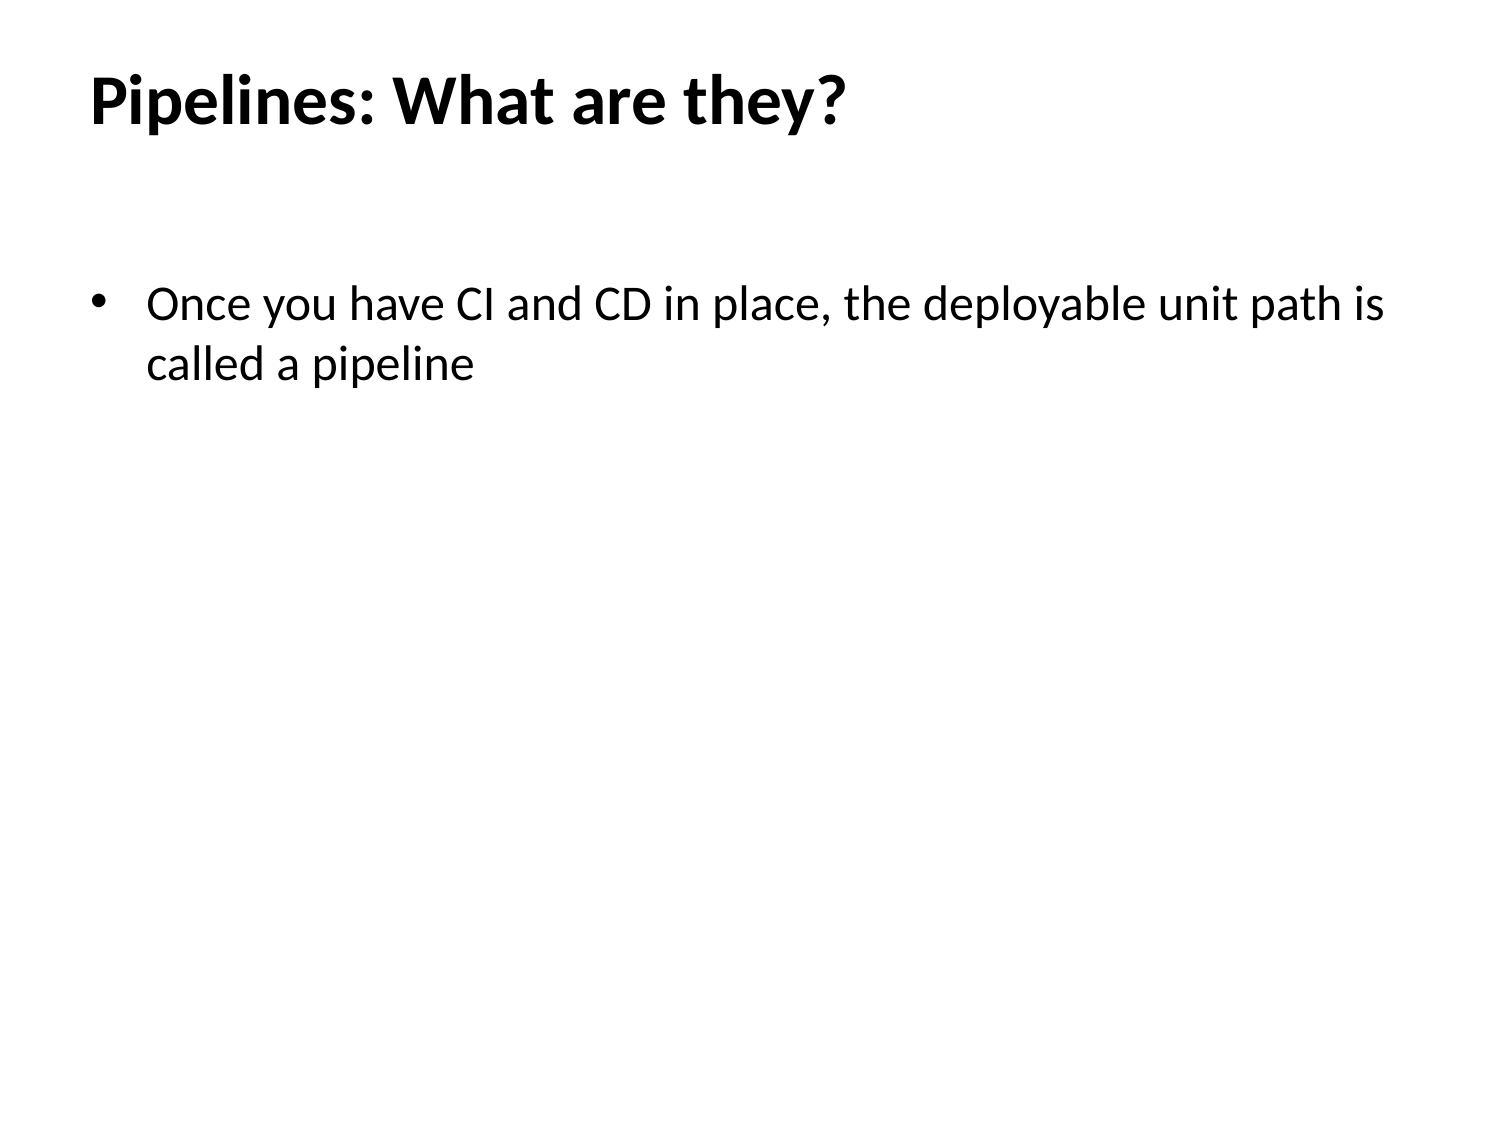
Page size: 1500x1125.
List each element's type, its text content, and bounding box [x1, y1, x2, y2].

title Pipelines: What are they? [75, 45, 1425, 233]
list Once you have CI and CD in place, the deployable unit path is called a pipeline [75, 262, 1425, 1005]
